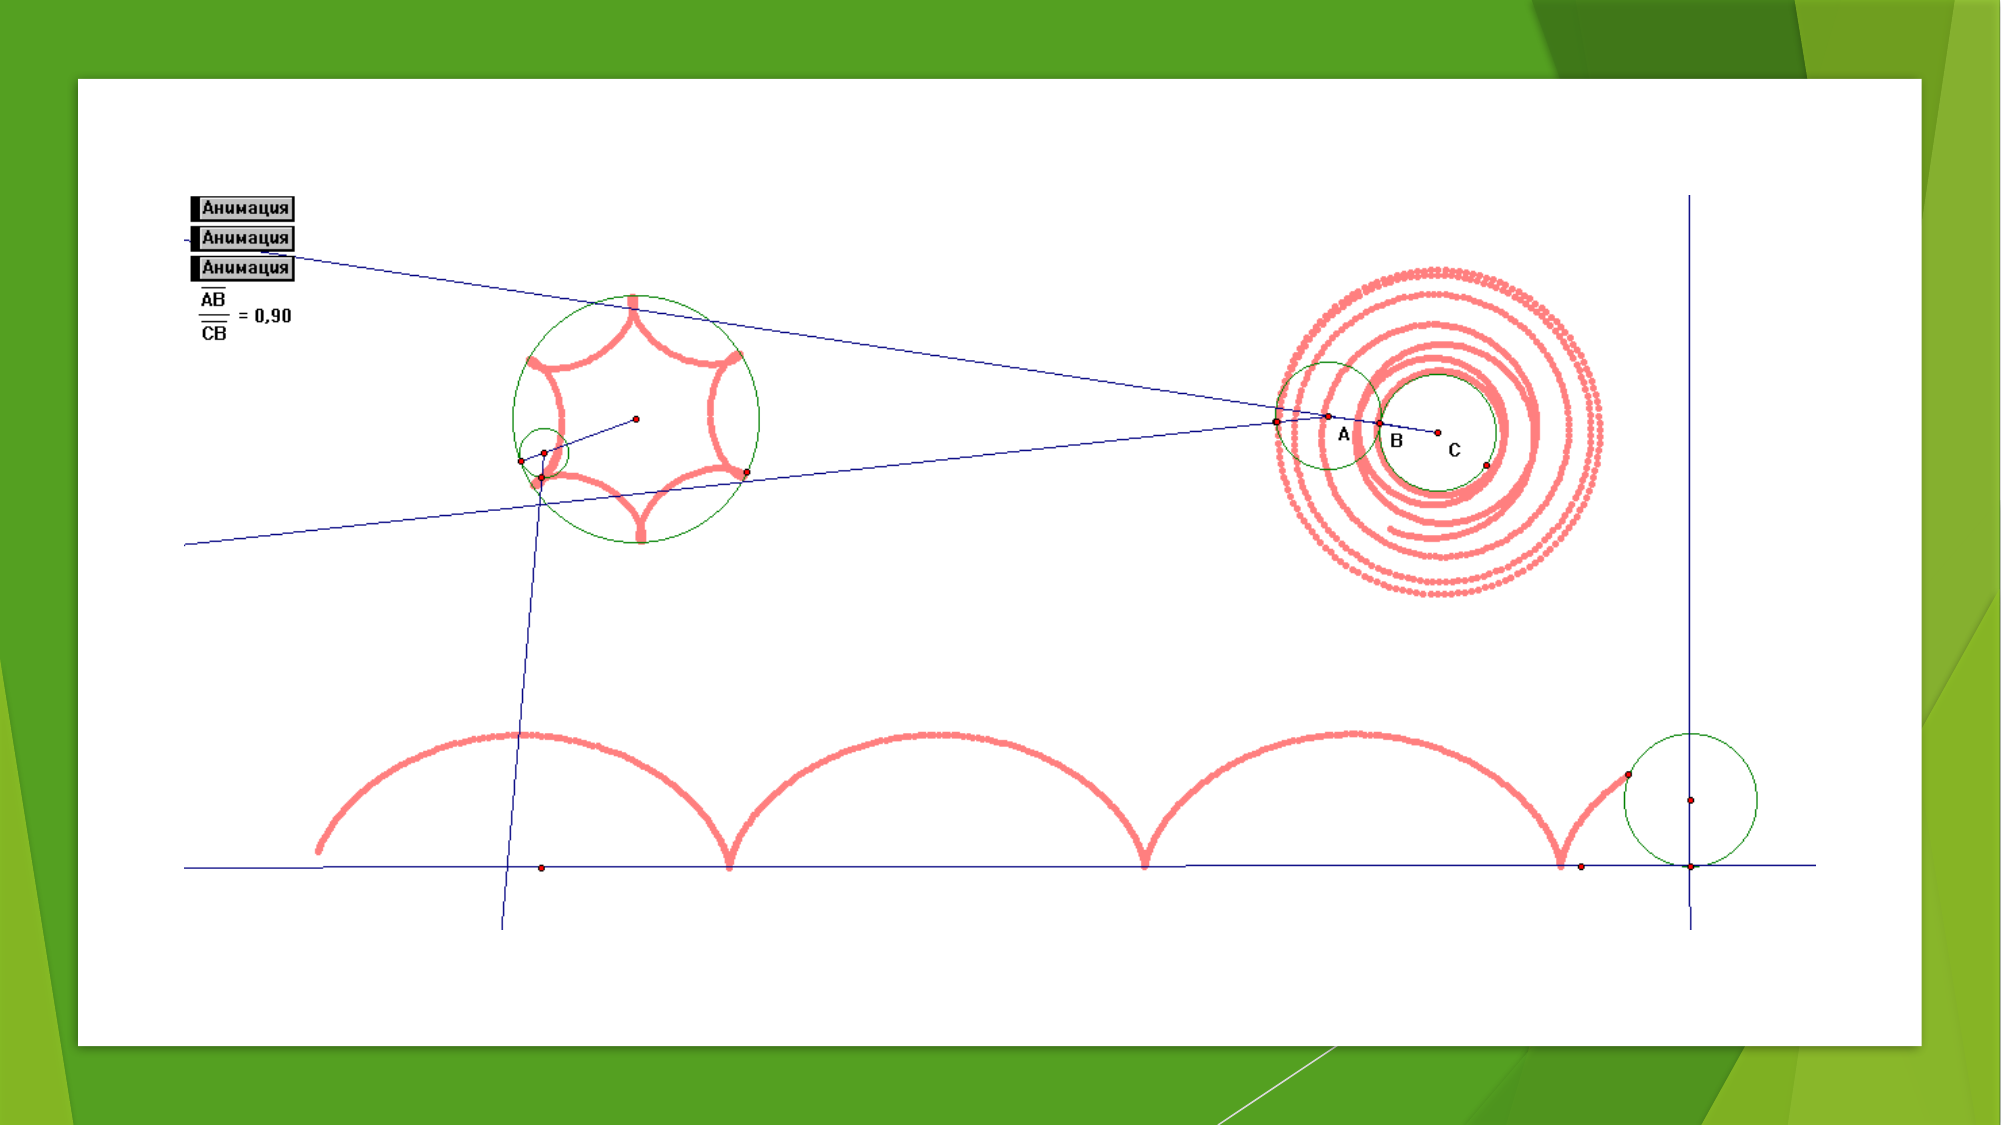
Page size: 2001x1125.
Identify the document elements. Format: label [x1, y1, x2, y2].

text_box [0, 0, 2000, 1125]
picture [184, 194, 1817, 930]
